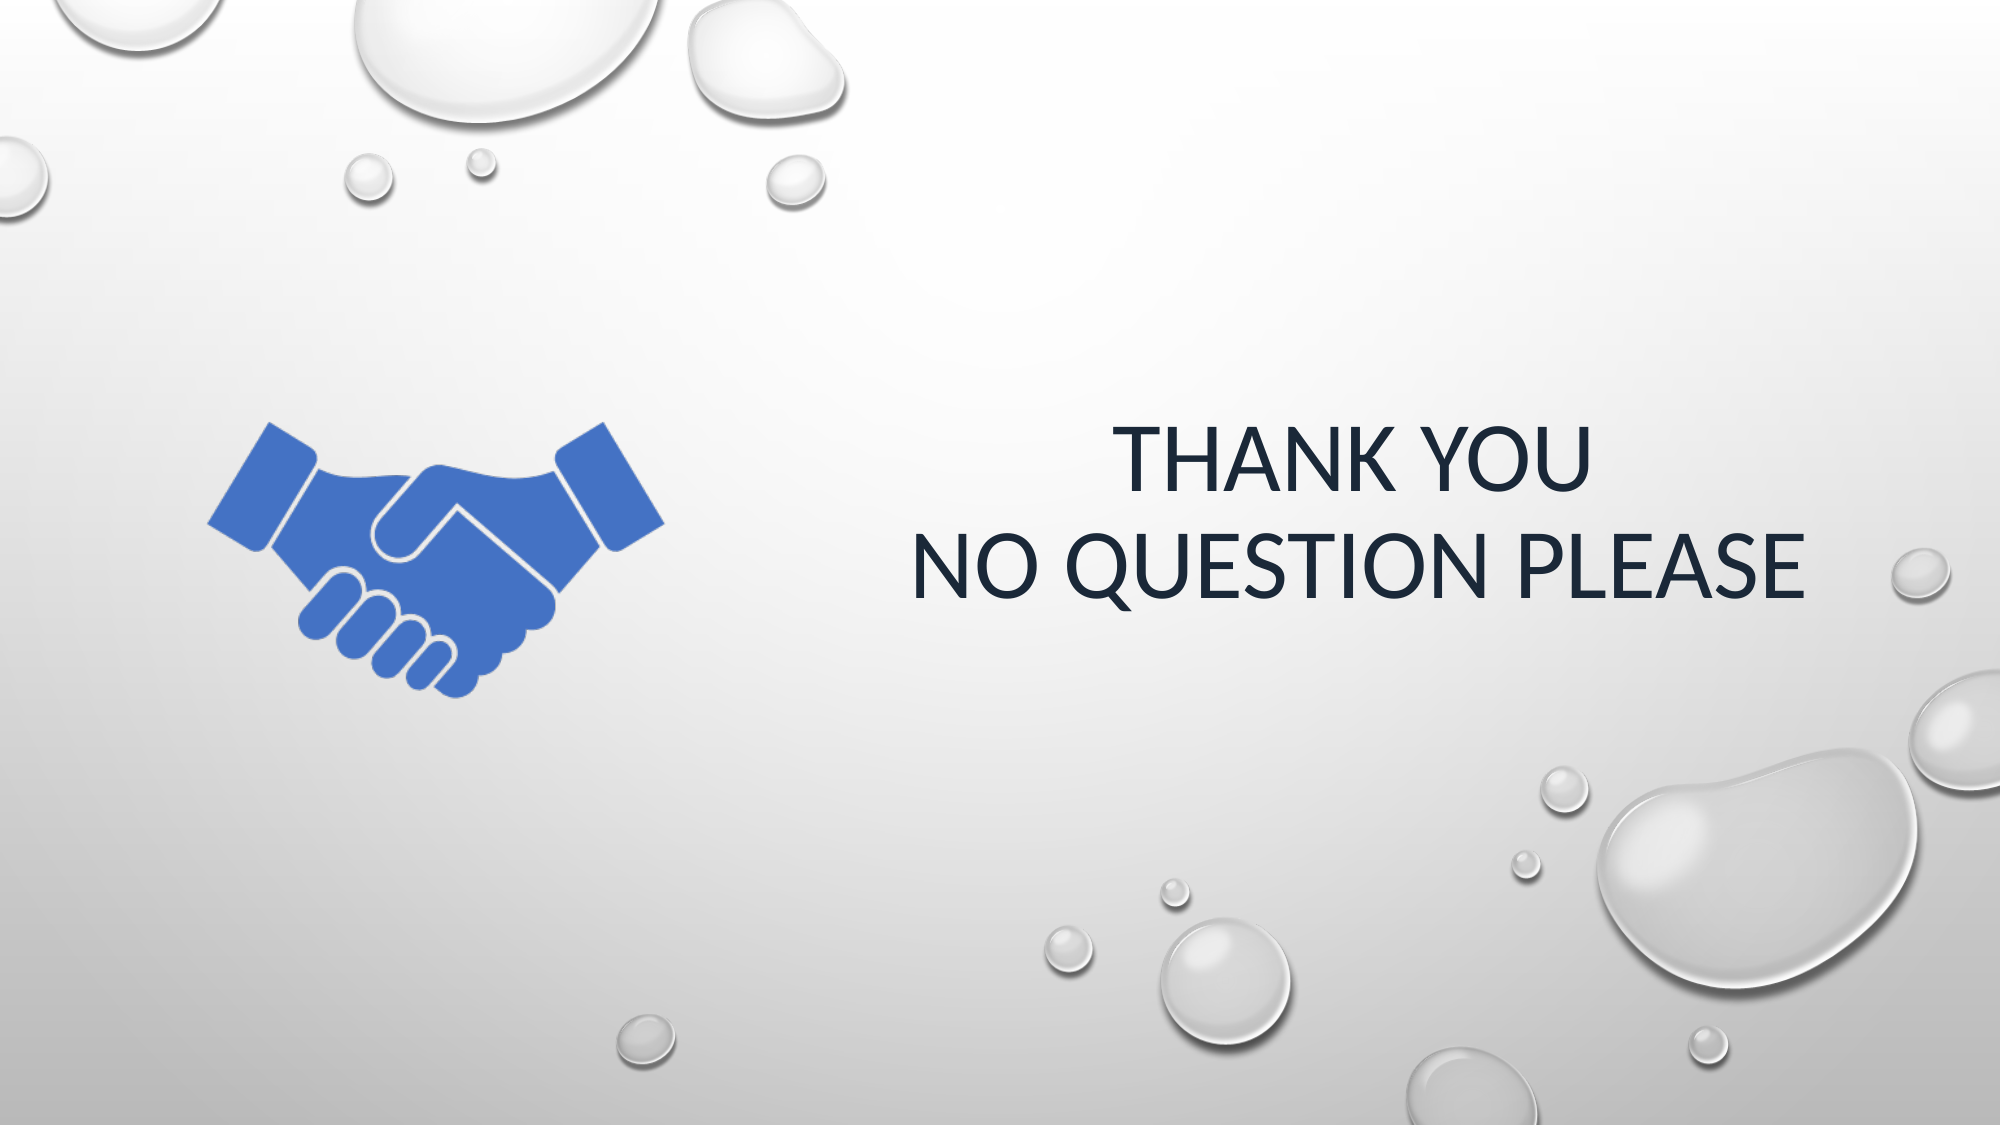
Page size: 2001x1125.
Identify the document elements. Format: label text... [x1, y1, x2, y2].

title Thank you No question please [782, 99, 1892, 629]
picture [0, 0, 2000, 1125]
